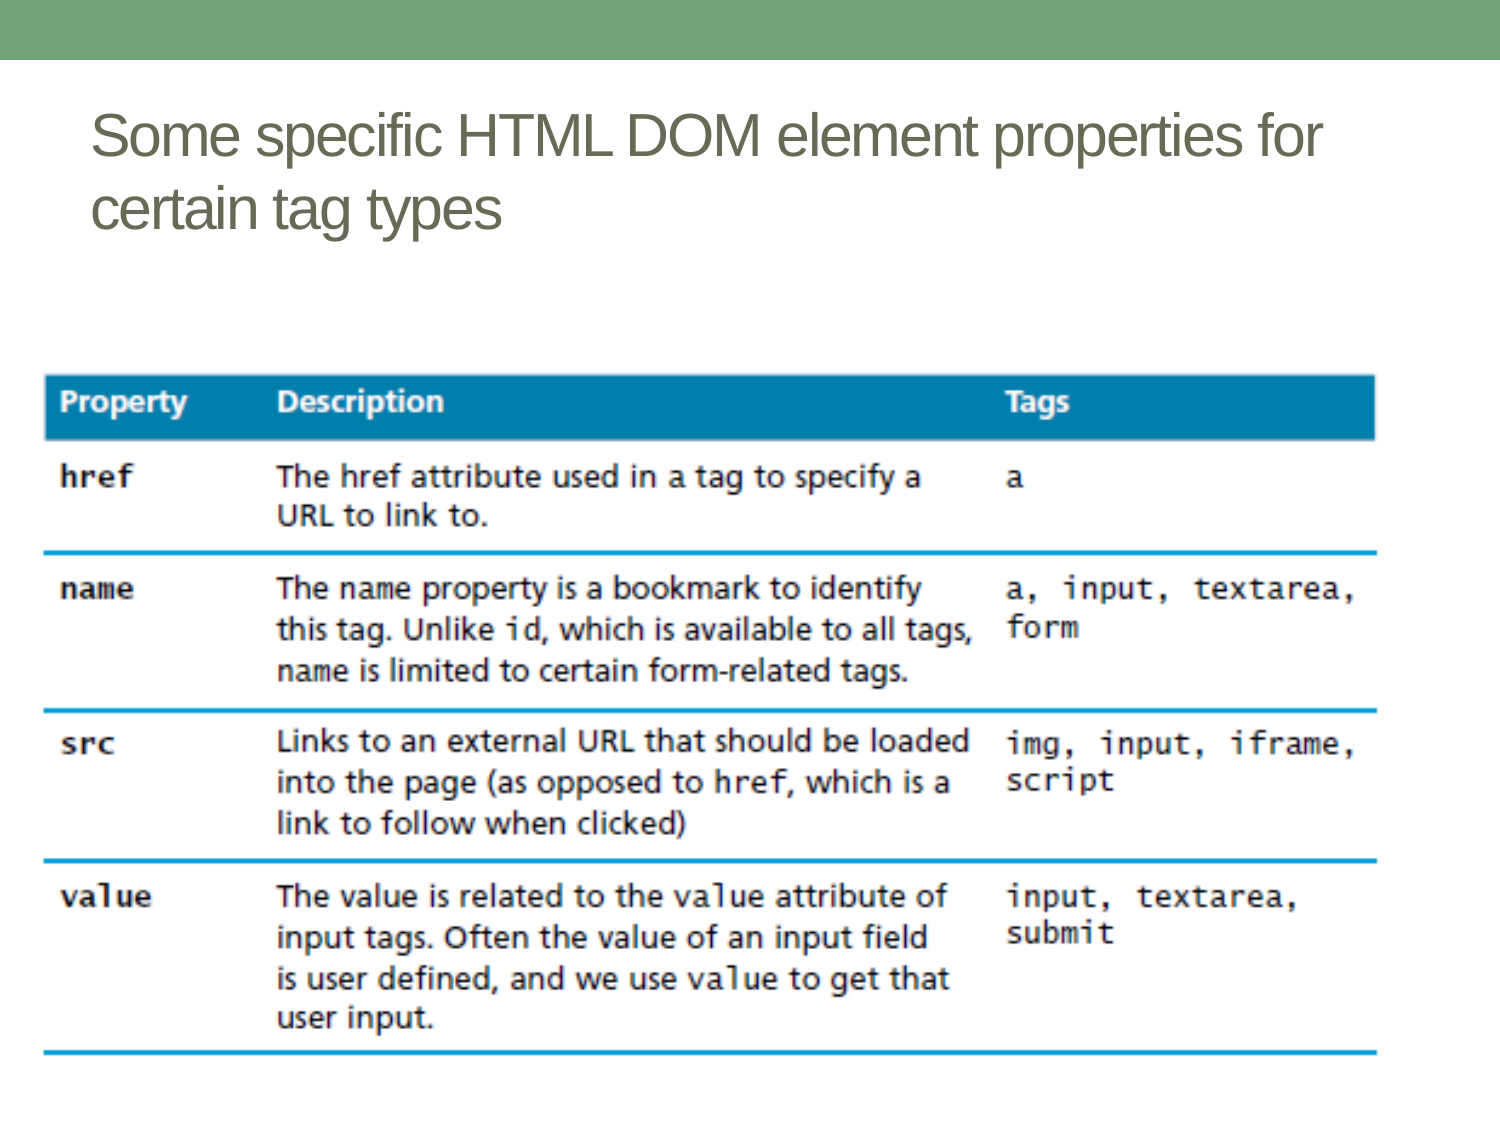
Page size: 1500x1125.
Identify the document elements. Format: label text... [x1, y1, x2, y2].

title Some specific HTML DOM element properties for certain tag types [75, 87, 1425, 250]
picture [37, 362, 1385, 1063]
